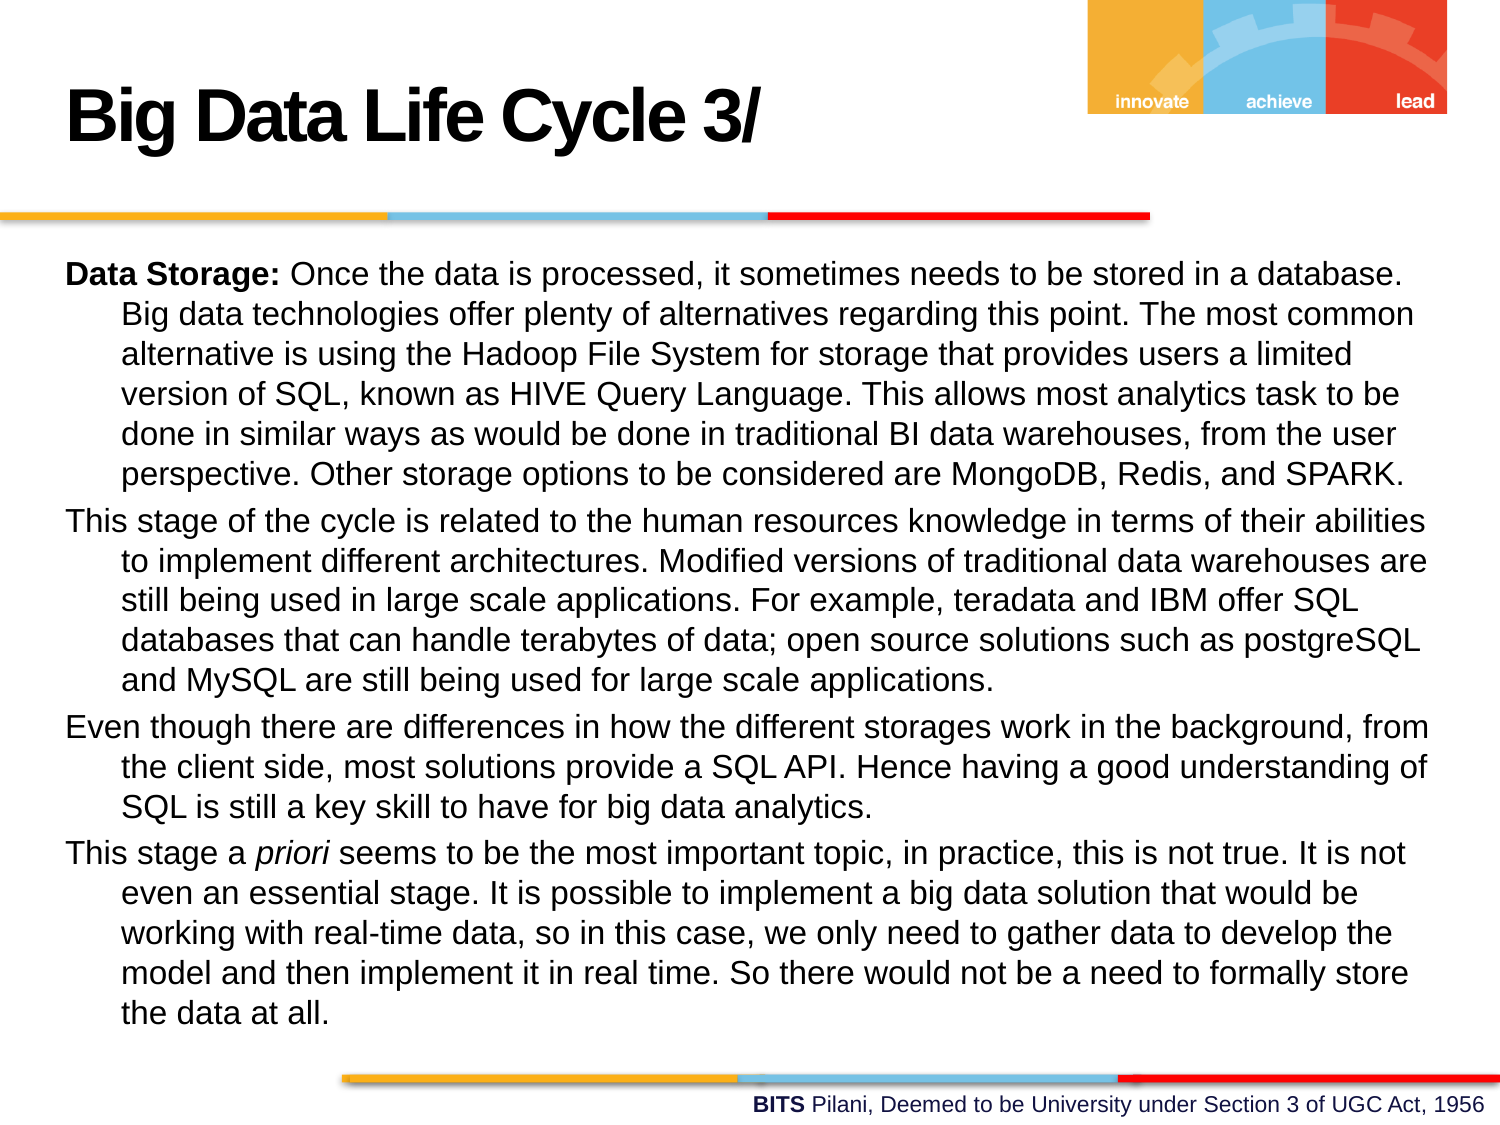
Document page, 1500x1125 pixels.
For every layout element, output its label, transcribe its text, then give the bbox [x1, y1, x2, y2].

picture [1087, 0, 1448, 114]
list Data Storage: Once the data is processed, it sometimes needs to be stored in a database. Big data technologies offer plenty of alternatives regarding this point. The most common alternative is using the Hadoop File System for storage that provides users a limited version of SQL, known as HIVE Query Language. This allows most analytics task to be done in similar ways as would be done in traditional BI data warehouses, from the user perspective. Other storage options to be considered are MongoDB, Redis, and SPARK. This stage of the cycle is related to the human resources knowledge in terms of their abilities to implement different architectures. Modified versions of traditional data warehouses are still being used in large scale applications. For example, teradata and IBM offer SQL databases that can handle terabytes of data; open source solutions such as postgreSQL and MySQL are still being used for large scale applications. Even though there are differences in how the different storages work in the background, from the client side, most solutions provide a SQL API. Hence having a good understanding of SQL is still a key skill to have for big data analytics. This stage a priori seems to be the most important topic, in practice, this is not true. It is not even an essential stage. It is possible to implement a big data solution that would be working with real-time data, so in this case, we only need to gather data to develop the model and then implement it in real time. So there would not be a need to formally store the data at all. [50, 245, 1475, 988]
list Big Data Life Cycle 3/ [50, 24, 1088, 213]
